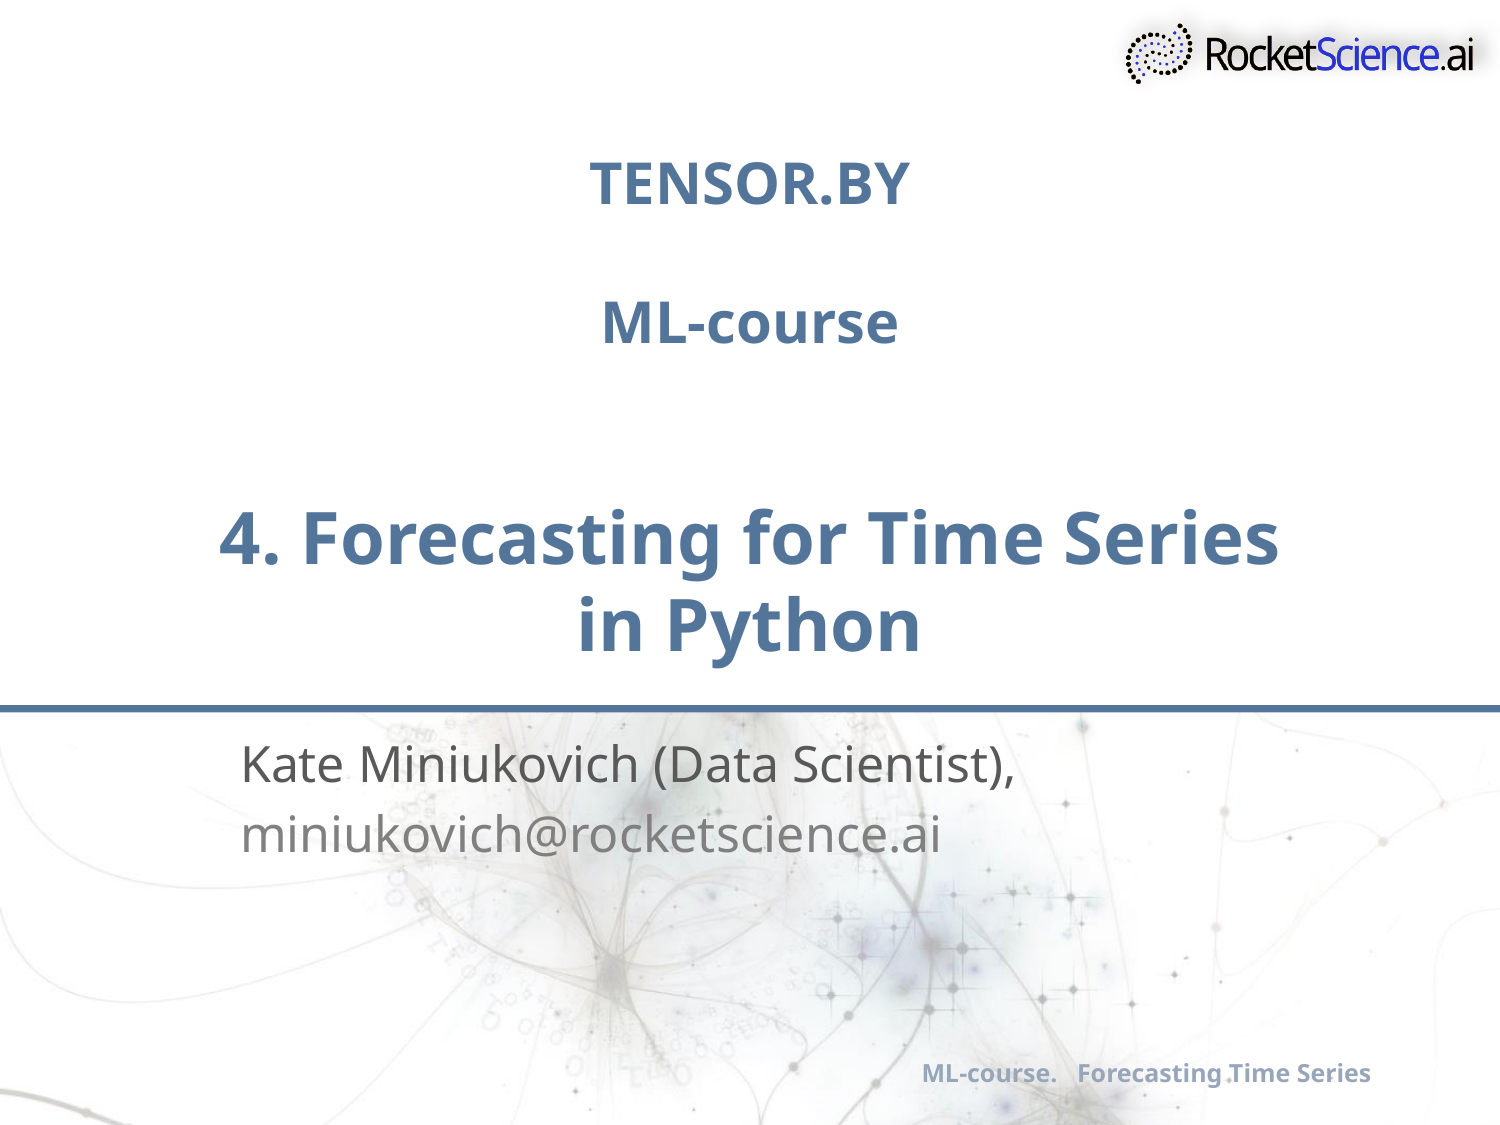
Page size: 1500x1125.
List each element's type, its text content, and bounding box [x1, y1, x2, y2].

picture [0, 713, 1500, 1125]
picture [1123, 19, 1475, 88]
title TENSOR.BY ML-course 4. Forecasting for Time Series in Python [112, 137, 1388, 675]
footer ML-course. Forecasting Time Series [112, 1042, 1388, 1103]
subtitle Kate Miniukovich (Data Scientist), miniukovich@rocketscience.ai [225, 725, 1275, 925]
